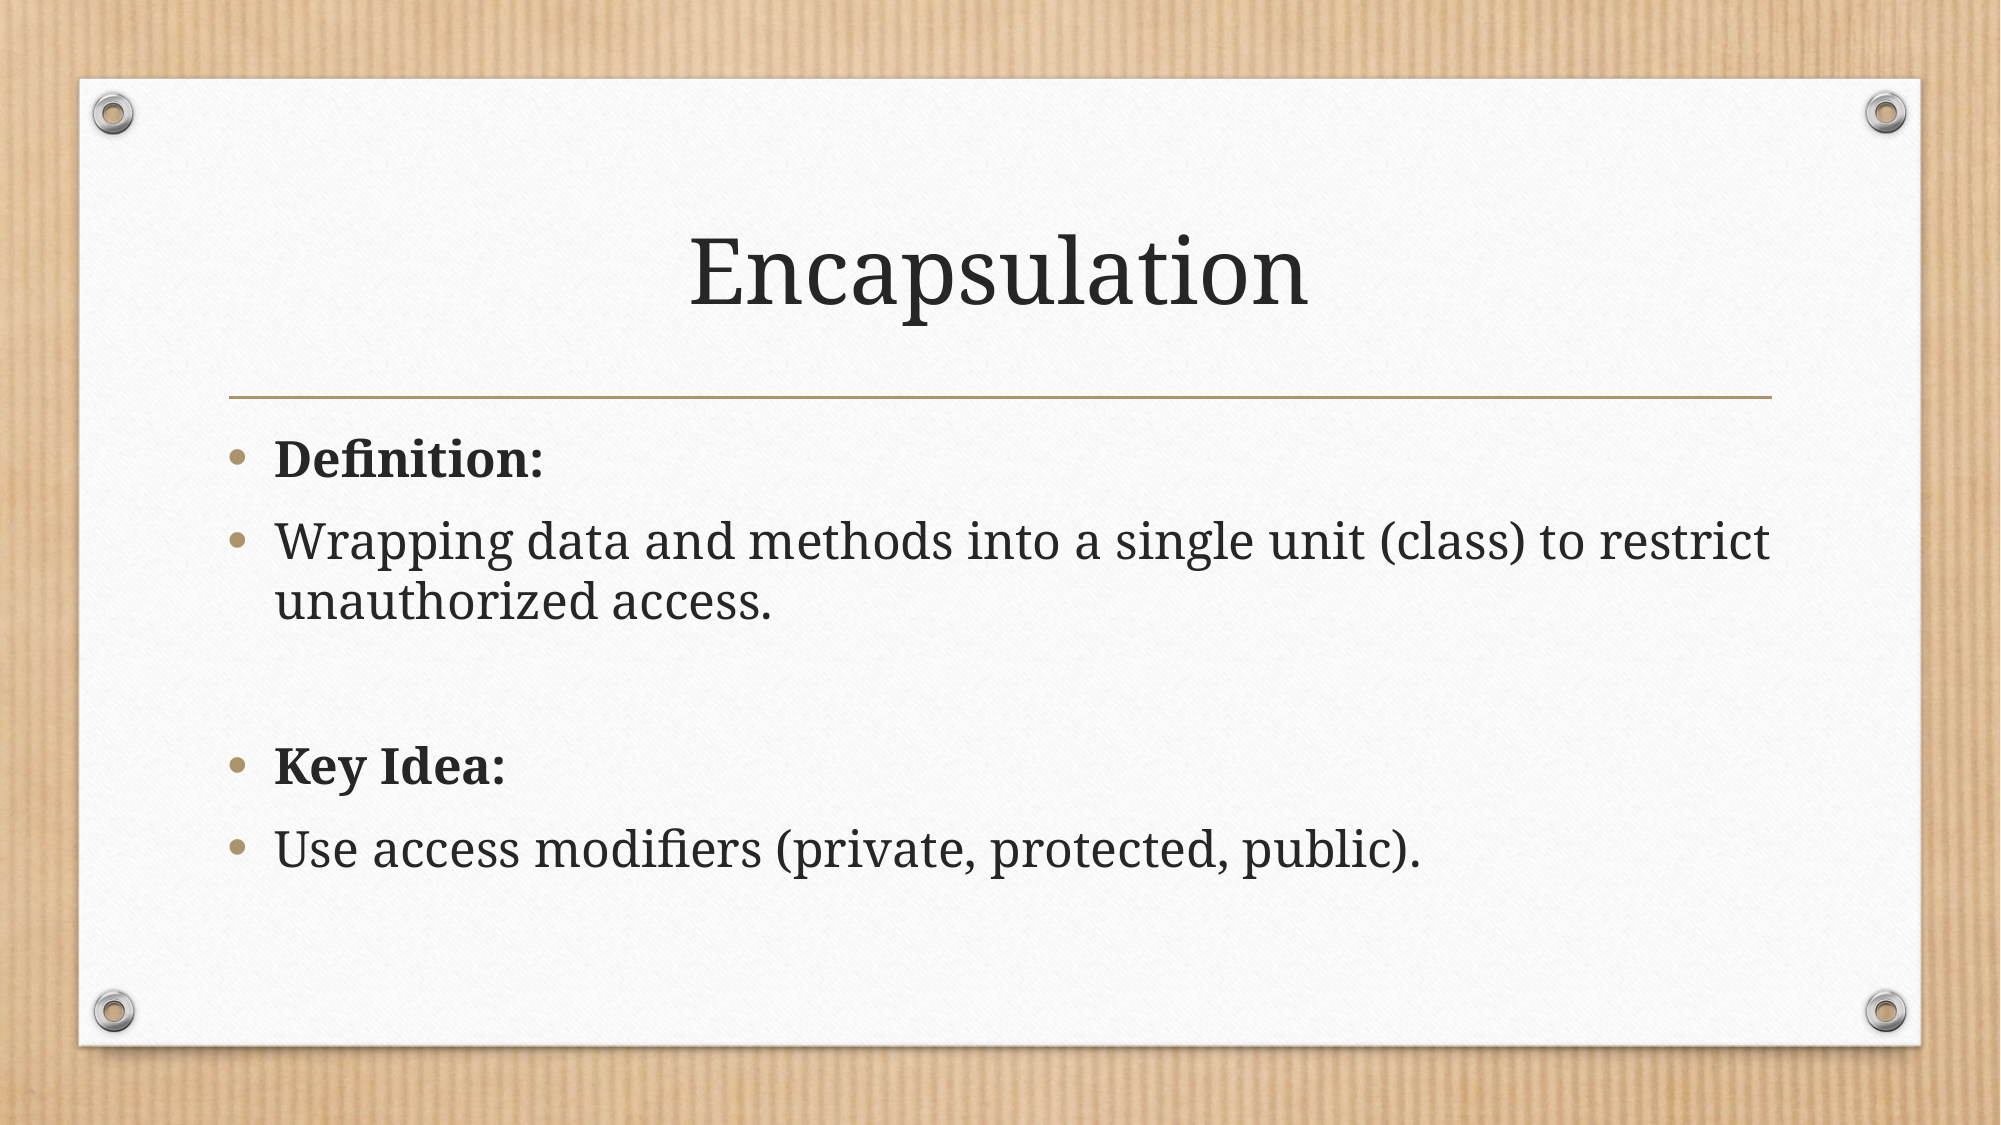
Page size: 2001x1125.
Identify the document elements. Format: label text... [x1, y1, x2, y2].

picture [0, 0, 2001, 1125]
list Definition: Wrapping data and methods into a single unit (class) to restrict unauthorized access. Key Idea: Use access modifiers (private, protected, public). [212, 419, 1788, 964]
title Encapsulation [212, 161, 1788, 375]
